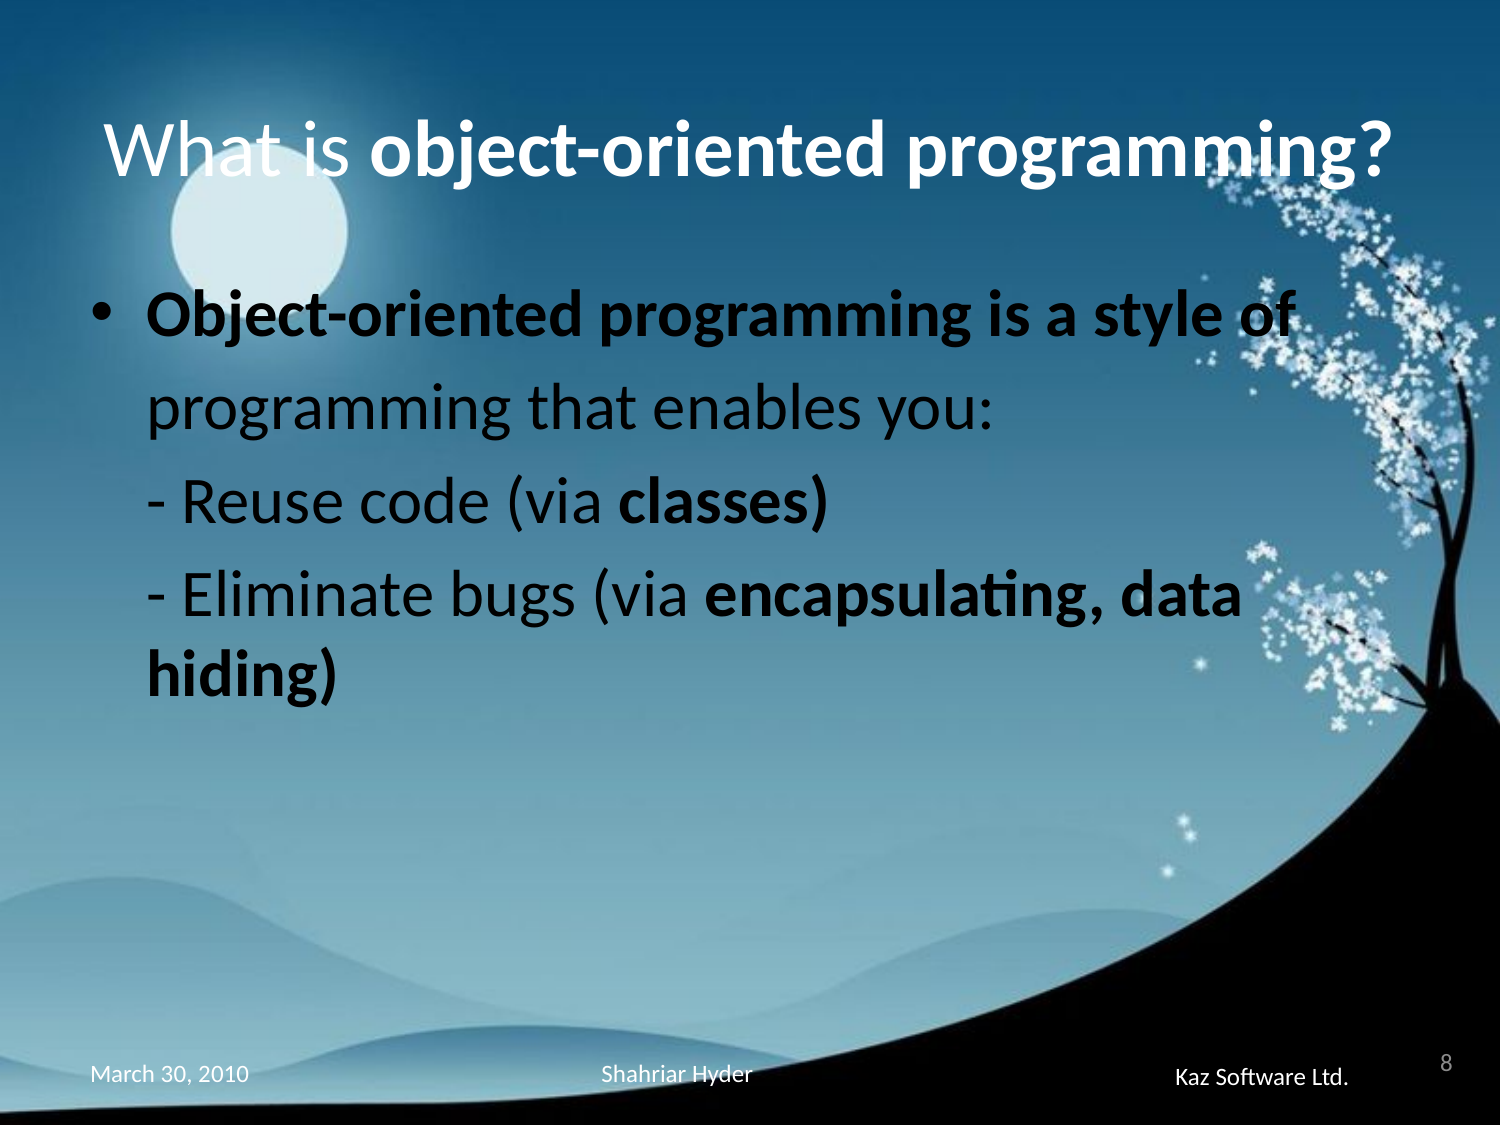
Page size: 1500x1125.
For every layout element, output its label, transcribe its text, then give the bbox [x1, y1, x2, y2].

slide_number 8 [1155, 1024, 1468, 1100]
text_box Kaz Software Ltd. [1025, 1044, 1500, 1105]
footer Shahriar Hyder [439, 1042, 915, 1103]
title What is object-oriented programming? [75, 50, 1425, 238]
list Object-oriented programming is a style of programming that enables you: - Reuse code (via classes) - Eliminate bugs (via encapsulating, data hiding) [75, 262, 1425, 916]
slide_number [75, 1042, 425, 1103]
picture [0, 0, 1500, 1125]
